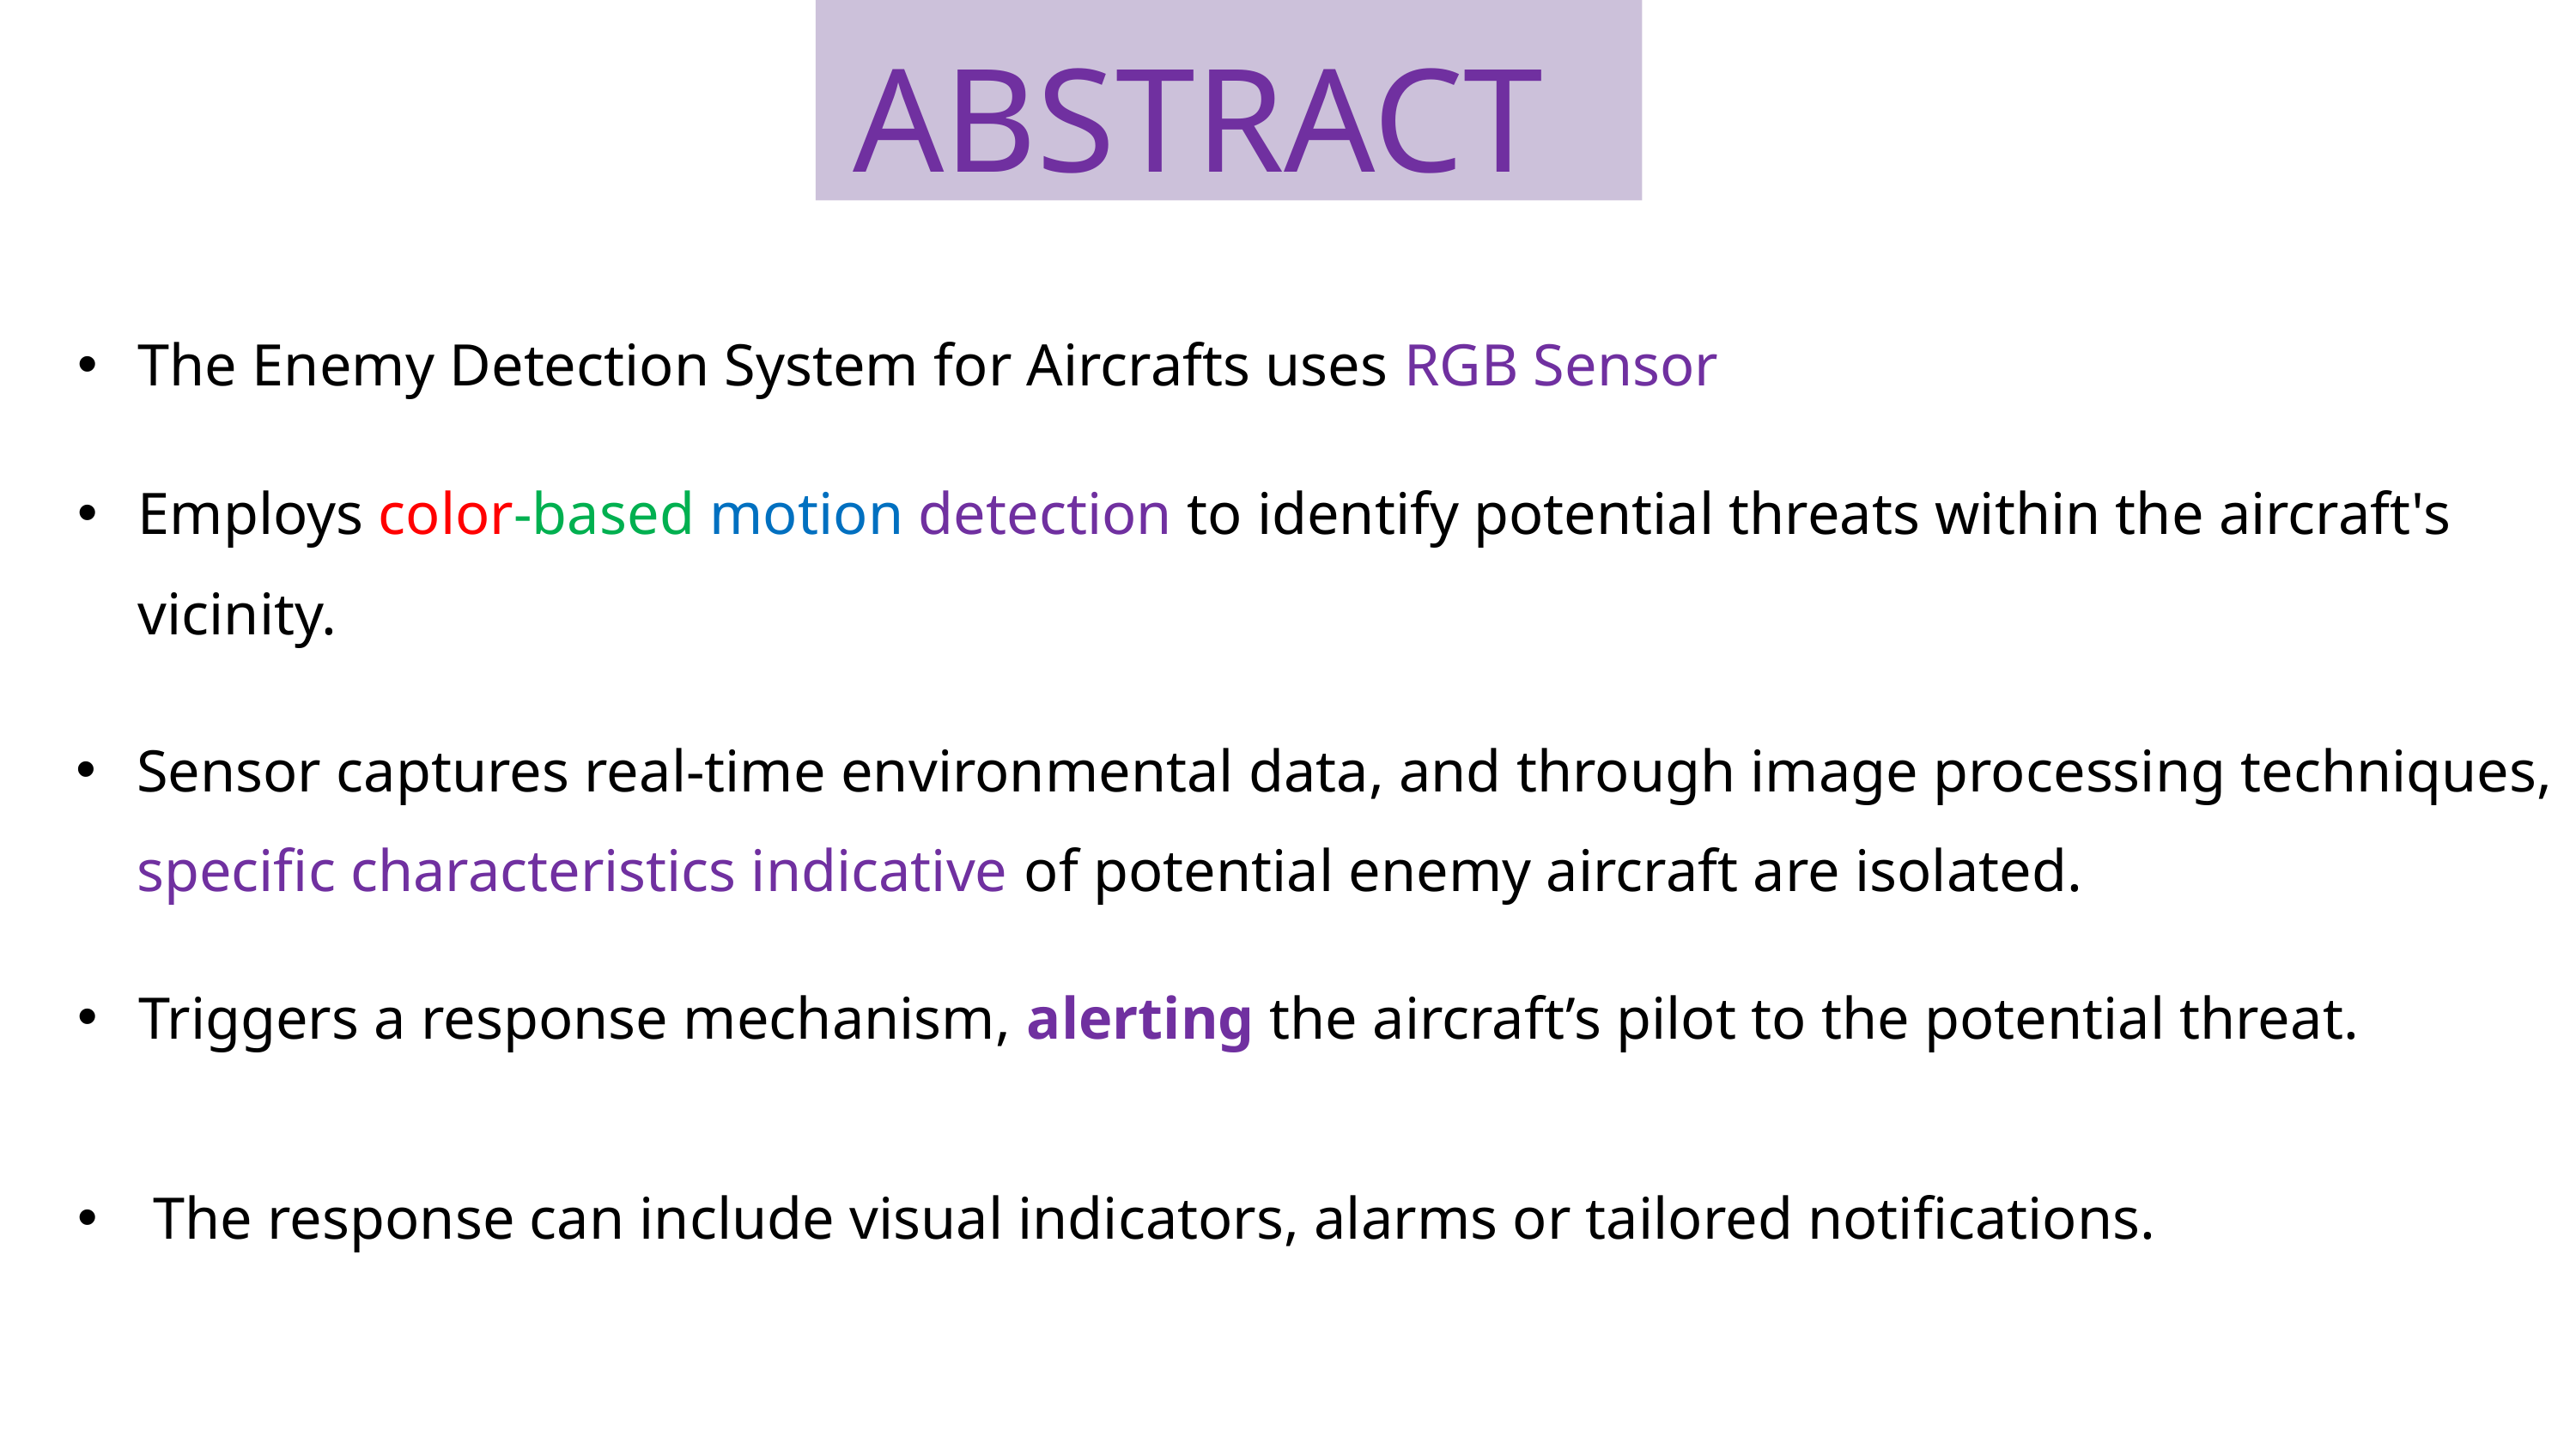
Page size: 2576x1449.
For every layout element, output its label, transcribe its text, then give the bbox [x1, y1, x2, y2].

text_box Sensor captures real-time environmental data, and through image processing techniques, specific characteristics indicative of potential enemy aircraft are isolated. [15, 702, 2576, 904]
text_box ABSTRACT [814, 0, 1643, 202]
text_box The Enemy Detection System for Aircrafts uses RGB Sensor [16, 297, 2363, 397]
text_box Triggers a response mechanism, alerting the aircraft’s pilot to the potential threat. The response can include visual indicators, alarms or tailored notifications. [16, 981, 2476, 1252]
text_box Employs color-based motion detection to identify potential threats within the aircraft's vicinity. [16, 446, 2576, 646]
